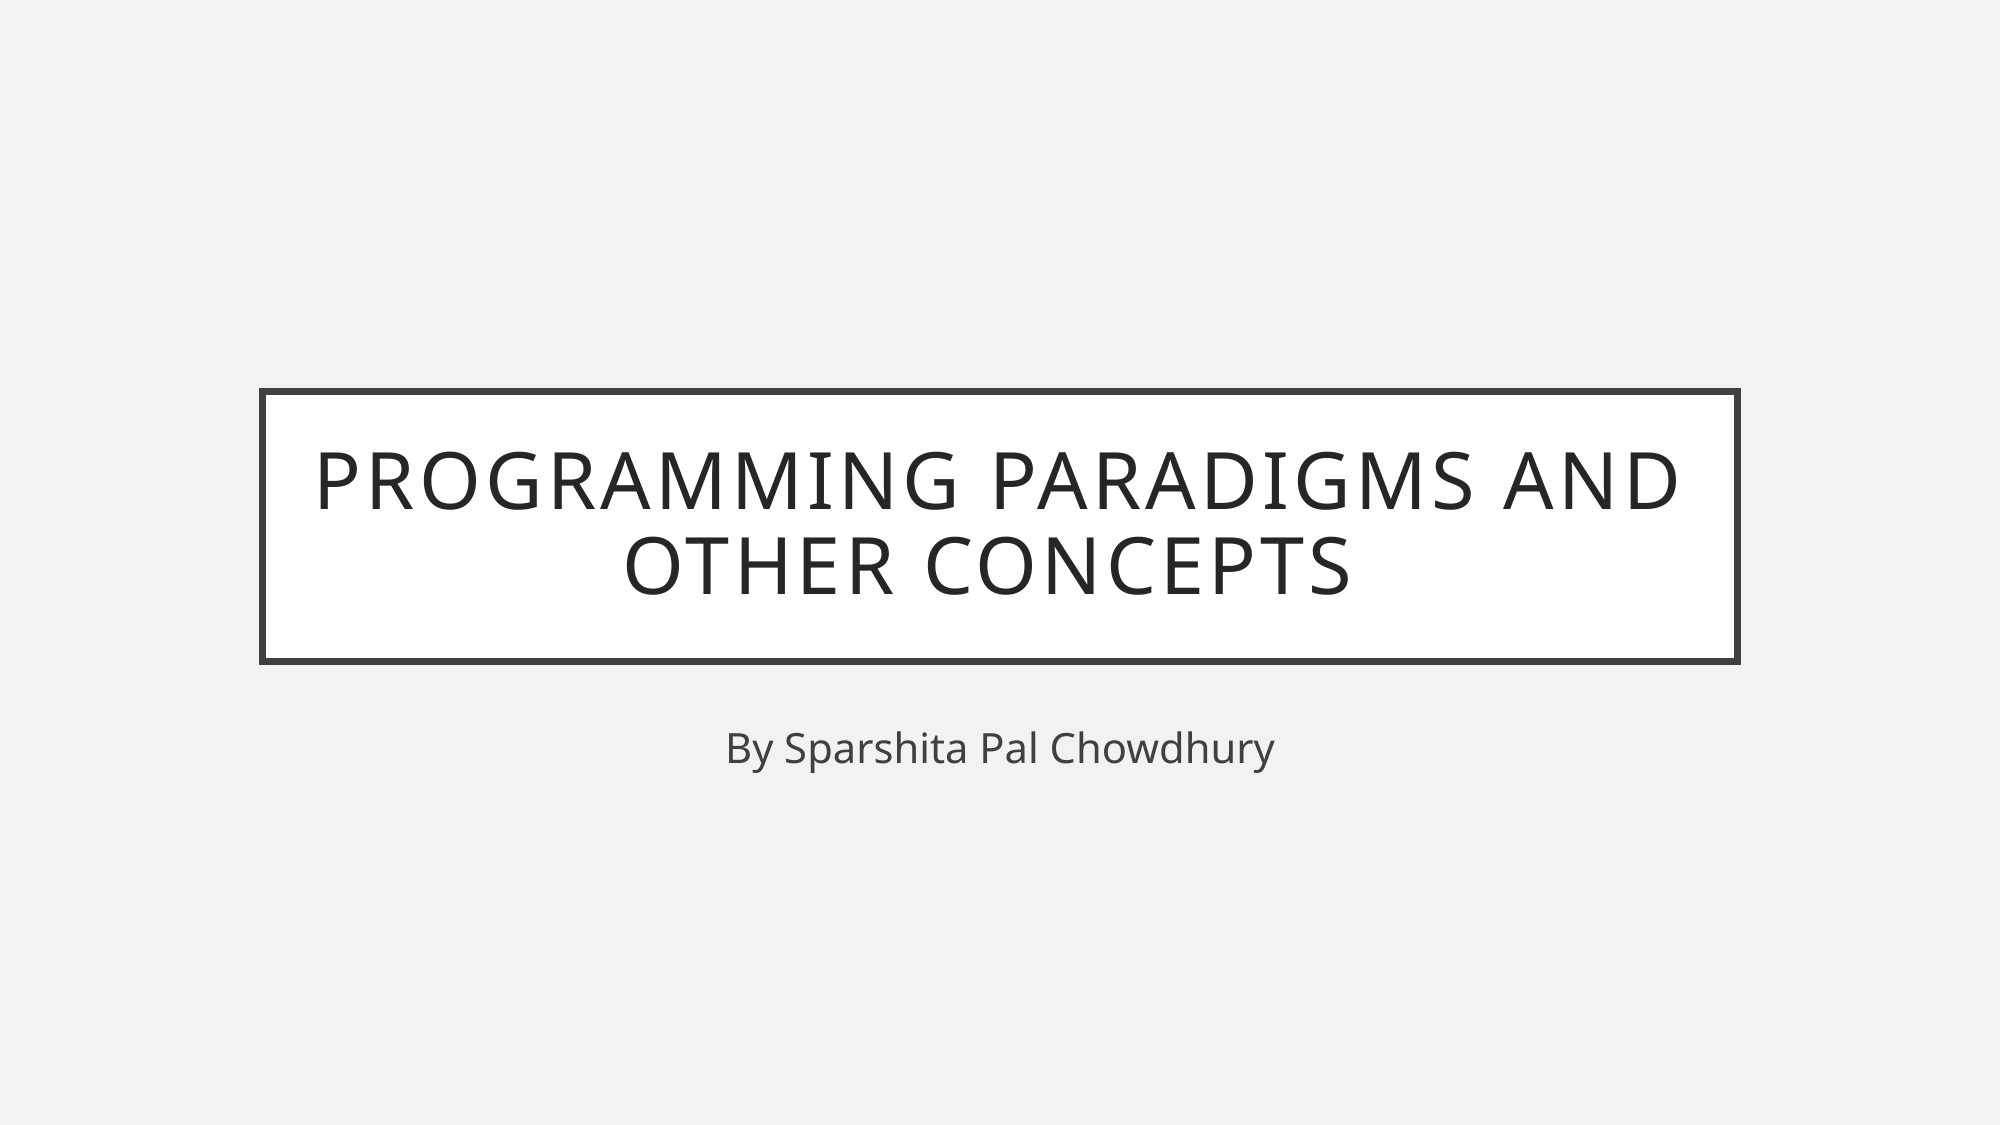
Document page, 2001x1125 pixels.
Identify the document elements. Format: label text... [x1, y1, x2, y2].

subtitle By Sparshita Pal Chowdhury [442, 713, 1558, 918]
title Programming Paradigms and other concepts [259, 388, 1741, 665]
